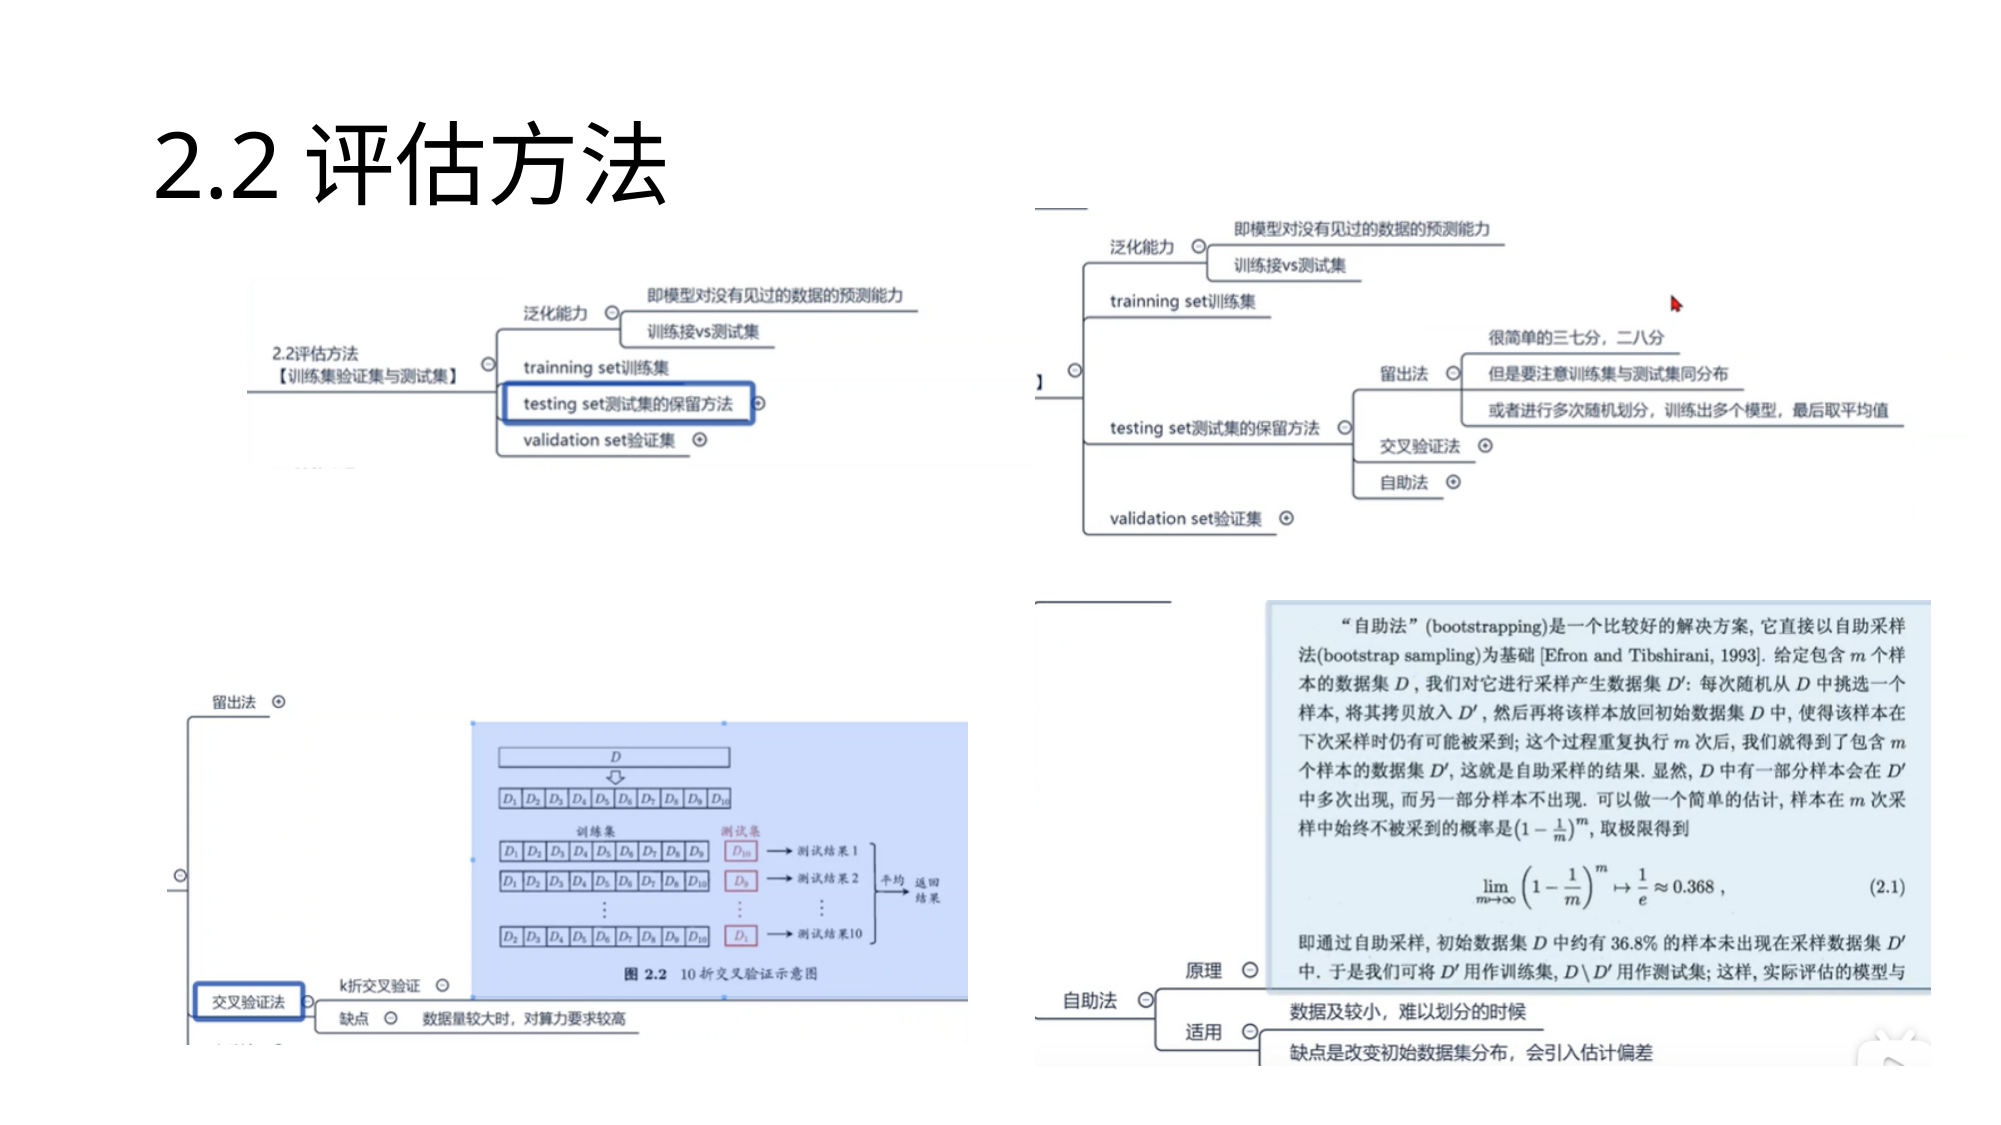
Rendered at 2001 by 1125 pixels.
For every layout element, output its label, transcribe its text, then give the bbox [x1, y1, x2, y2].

picture [1035, 208, 1973, 563]
title 2.2评估方法 [137, 59, 1863, 278]
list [246, 277, 1035, 469]
picture [1035, 600, 1931, 1066]
picture [167, 674, 968, 1045]
